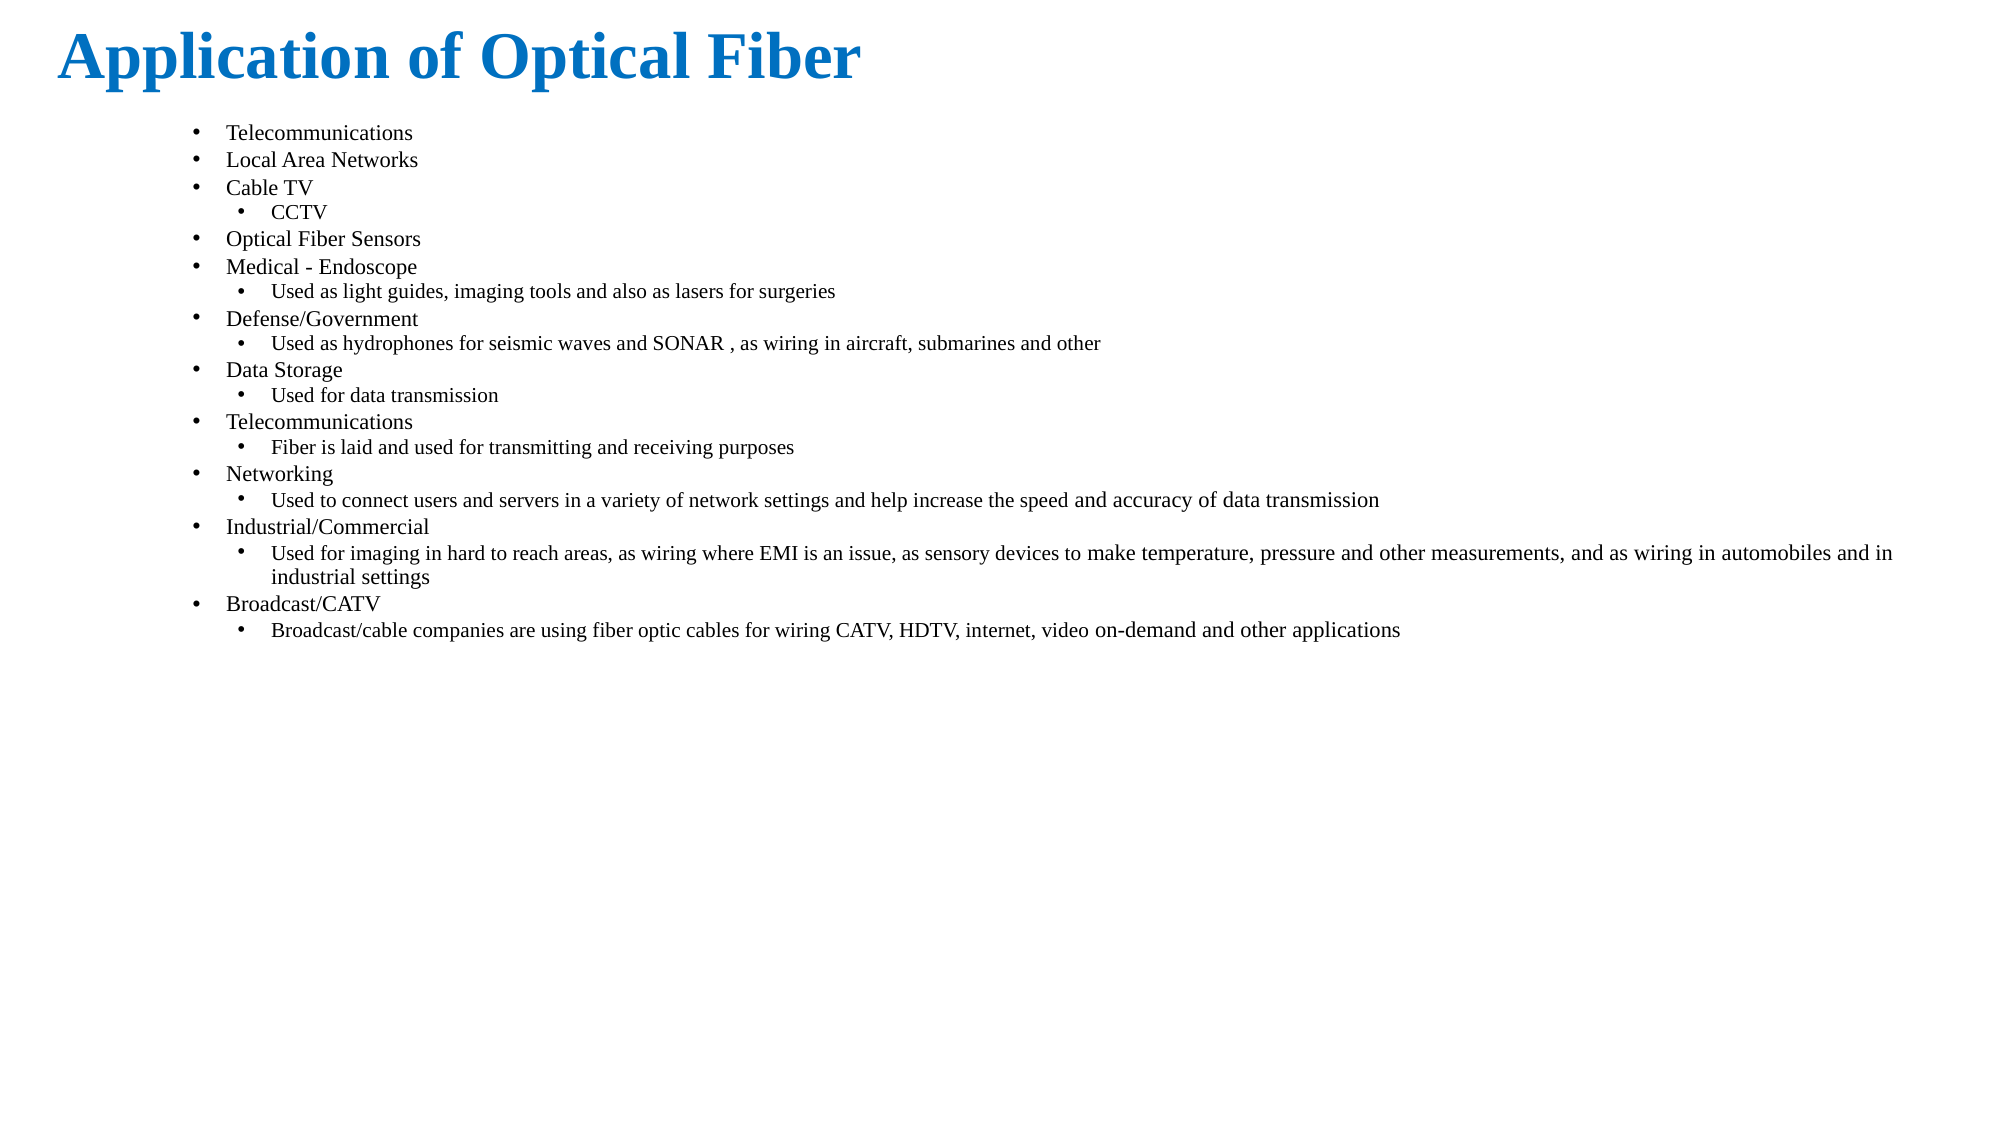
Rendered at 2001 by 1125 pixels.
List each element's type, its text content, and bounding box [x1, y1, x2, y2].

list Telecommunications Local Area Networks Cable TV CCTV Optical Fiber Sensors Medical - Endoscope Used as light guides, imaging tools and also as lasers for surgeries Defense/Government Used as hydrophones for seismic waves and SONAR , as wiring in aircraft, submarines and other Data Storage Used for data transmission Telecommunications Fiber is laid and used for transmitting and receiving purposes Networking Used to connect users and servers in a variety of network settings and help increase the speed and accuracy of data transmission Industrial/Commercial Used for imaging in hard to reach areas, as wiring where EMI is an issue, as sensory devices to make temperature, pressure and other measurements, and as wiring in automobiles and in industrial settings Broadcast/CATV Broadcast/cable companies are using fiber optic cables for wiring CATV, HDTV, internet, video on-demand and other applications [177, 113, 1917, 684]
title Application of Optical Fiber [42, 0, 1767, 114]
